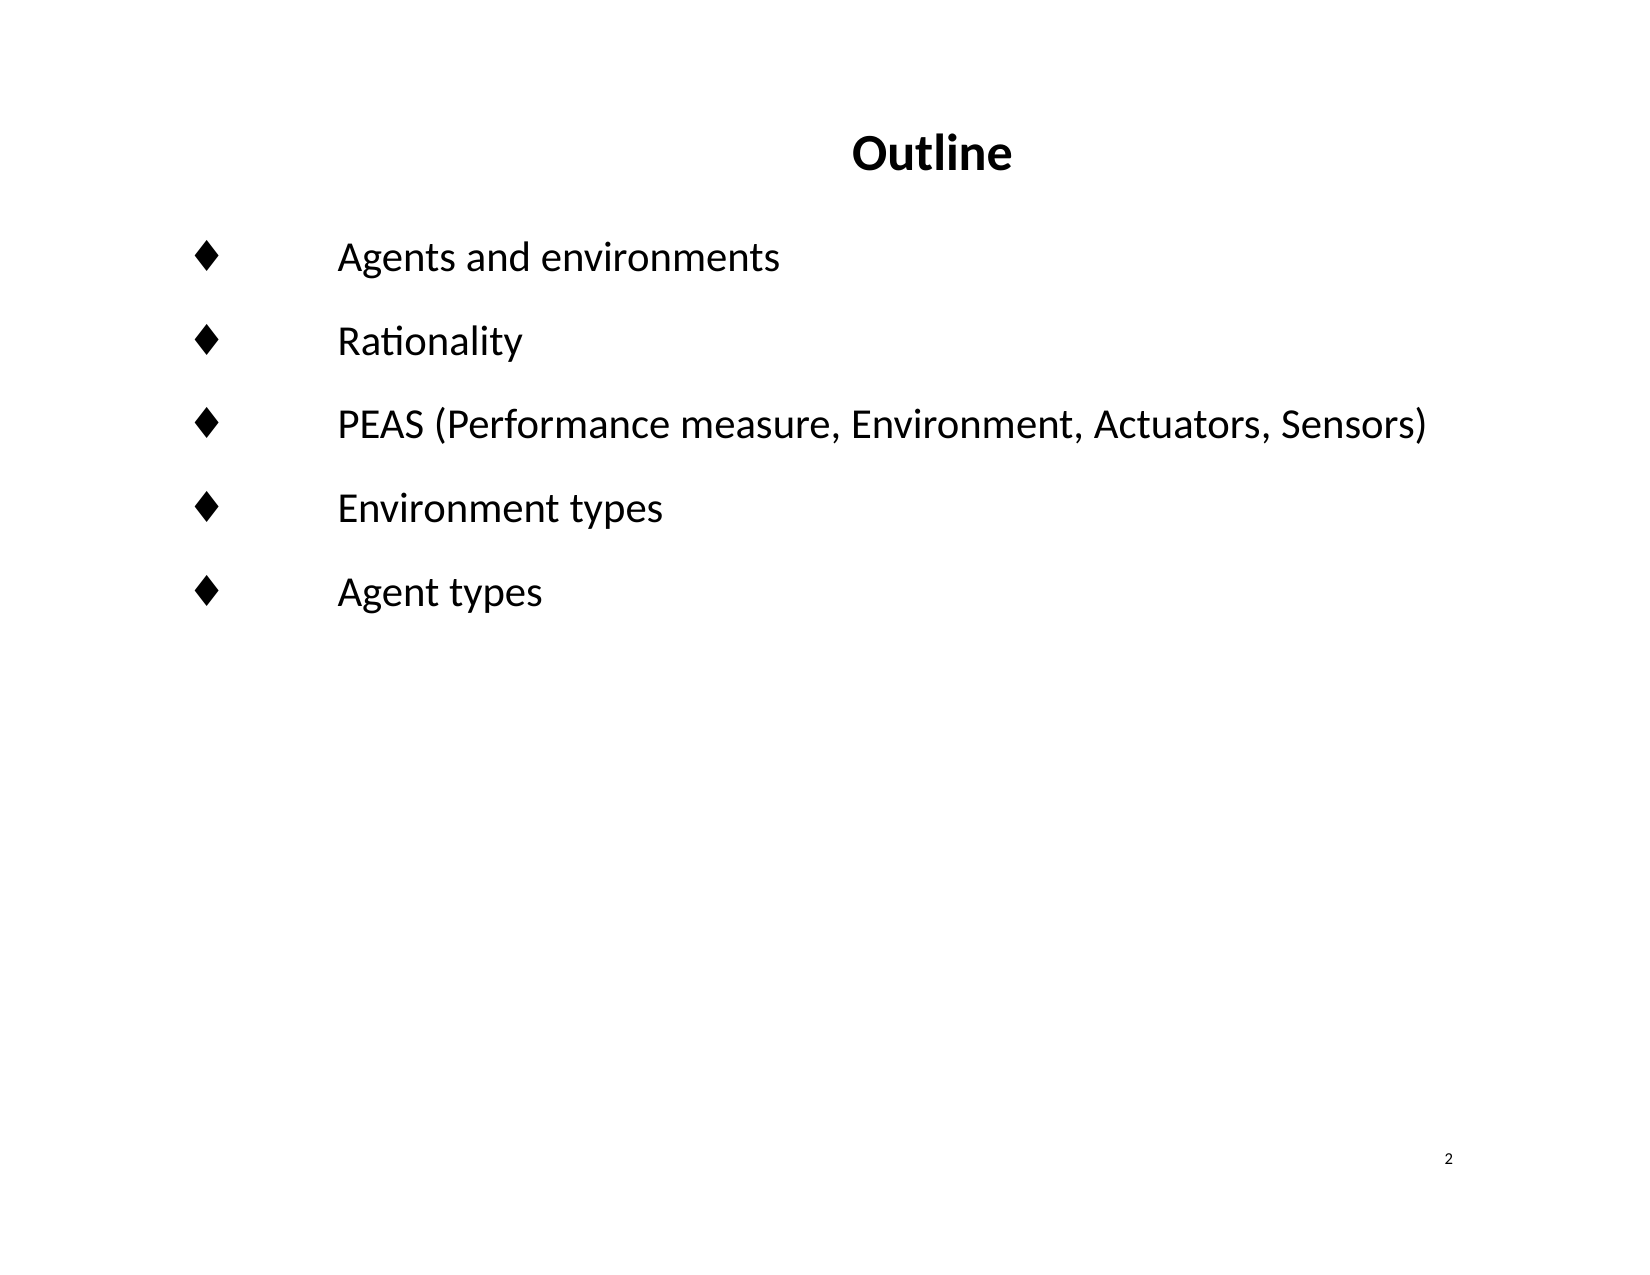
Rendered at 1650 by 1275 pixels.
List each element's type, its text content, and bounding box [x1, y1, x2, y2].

text_box <number> [1440, 1149, 1471, 1275]
text_box ♦ Agents and environments ♦ Rationality ♦ PEAS (Performance measure, Environment, Actuators, Sensors) ♦ Environment types ♦ Agent types [185, 228, 1525, 615]
text_box Outline [191, 130, 1650, 344]
